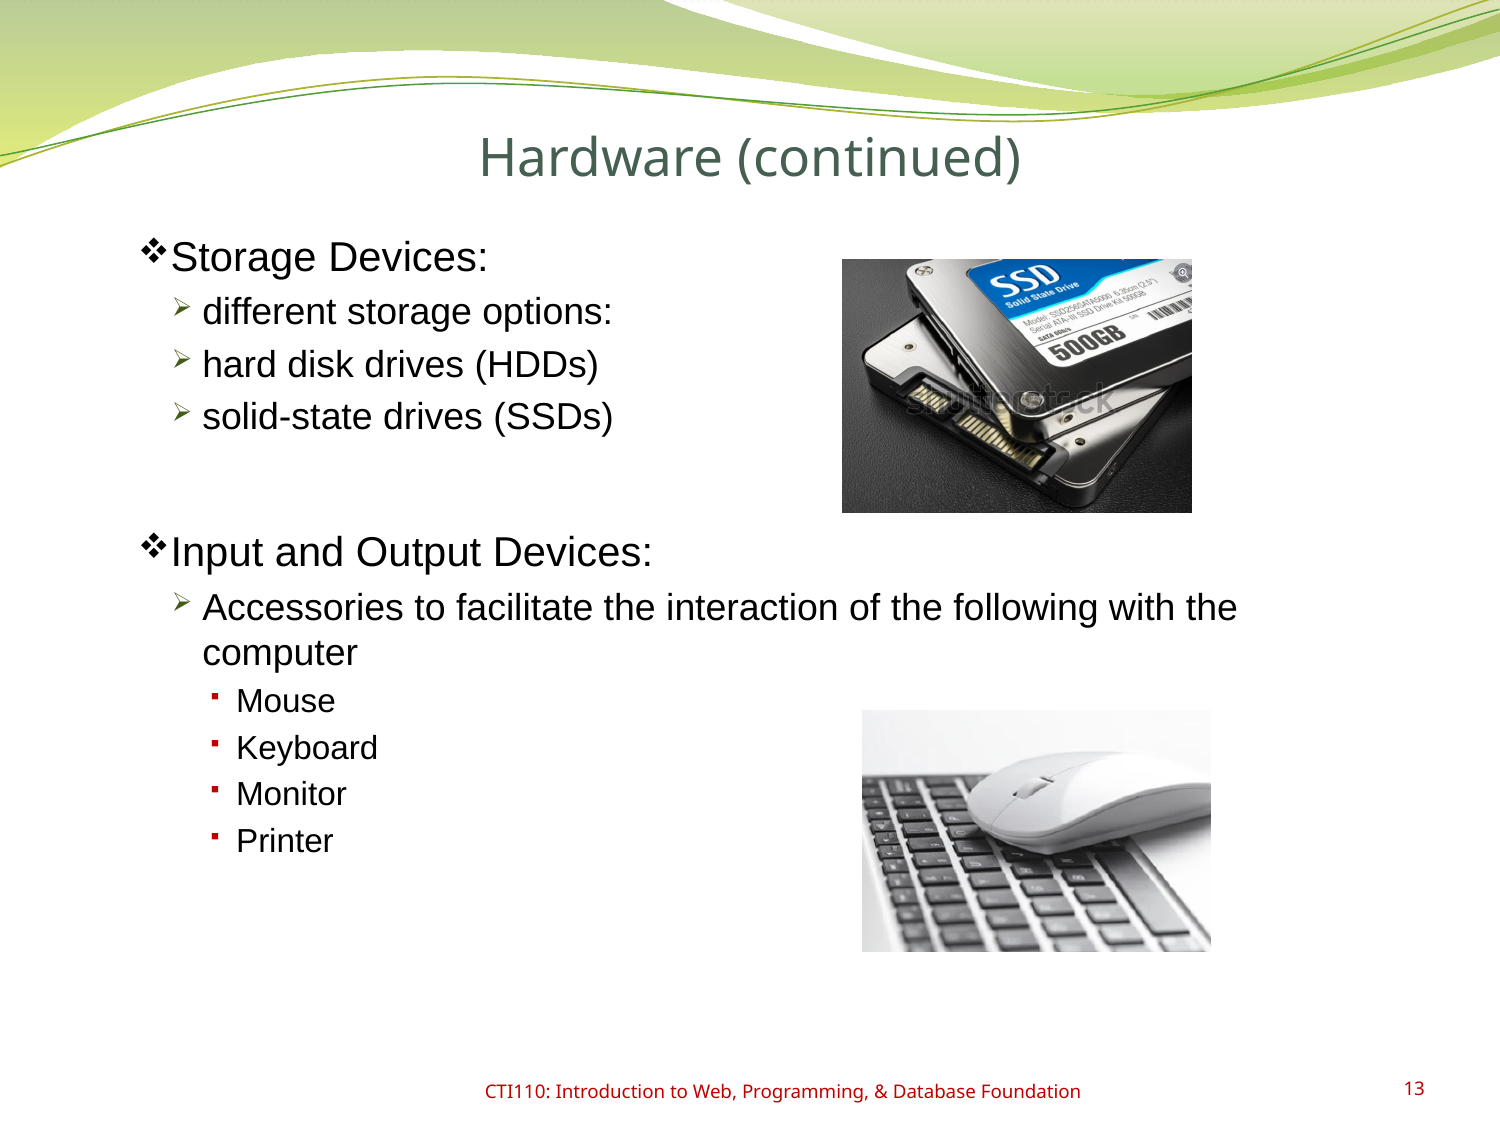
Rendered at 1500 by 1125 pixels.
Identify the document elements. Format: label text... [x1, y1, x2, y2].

list Storage Devices: different storage options: hard disk drives (HDDs) solid-state drives (SSDs) Input and Output Devices: Accessories to facilitate the interaction of the following with the computer Mouse Keyboard Monitor Printer [75, 222, 1396, 952]
title Hardware (continued) [75, 115, 1425, 223]
picture [862, 710, 1211, 952]
footer CTI110: Introduction to Web, Programming, & Database Foundation [437, 1042, 1128, 1103]
picture [842, 259, 1192, 513]
slide_number 13 [1299, 1042, 1425, 1103]
